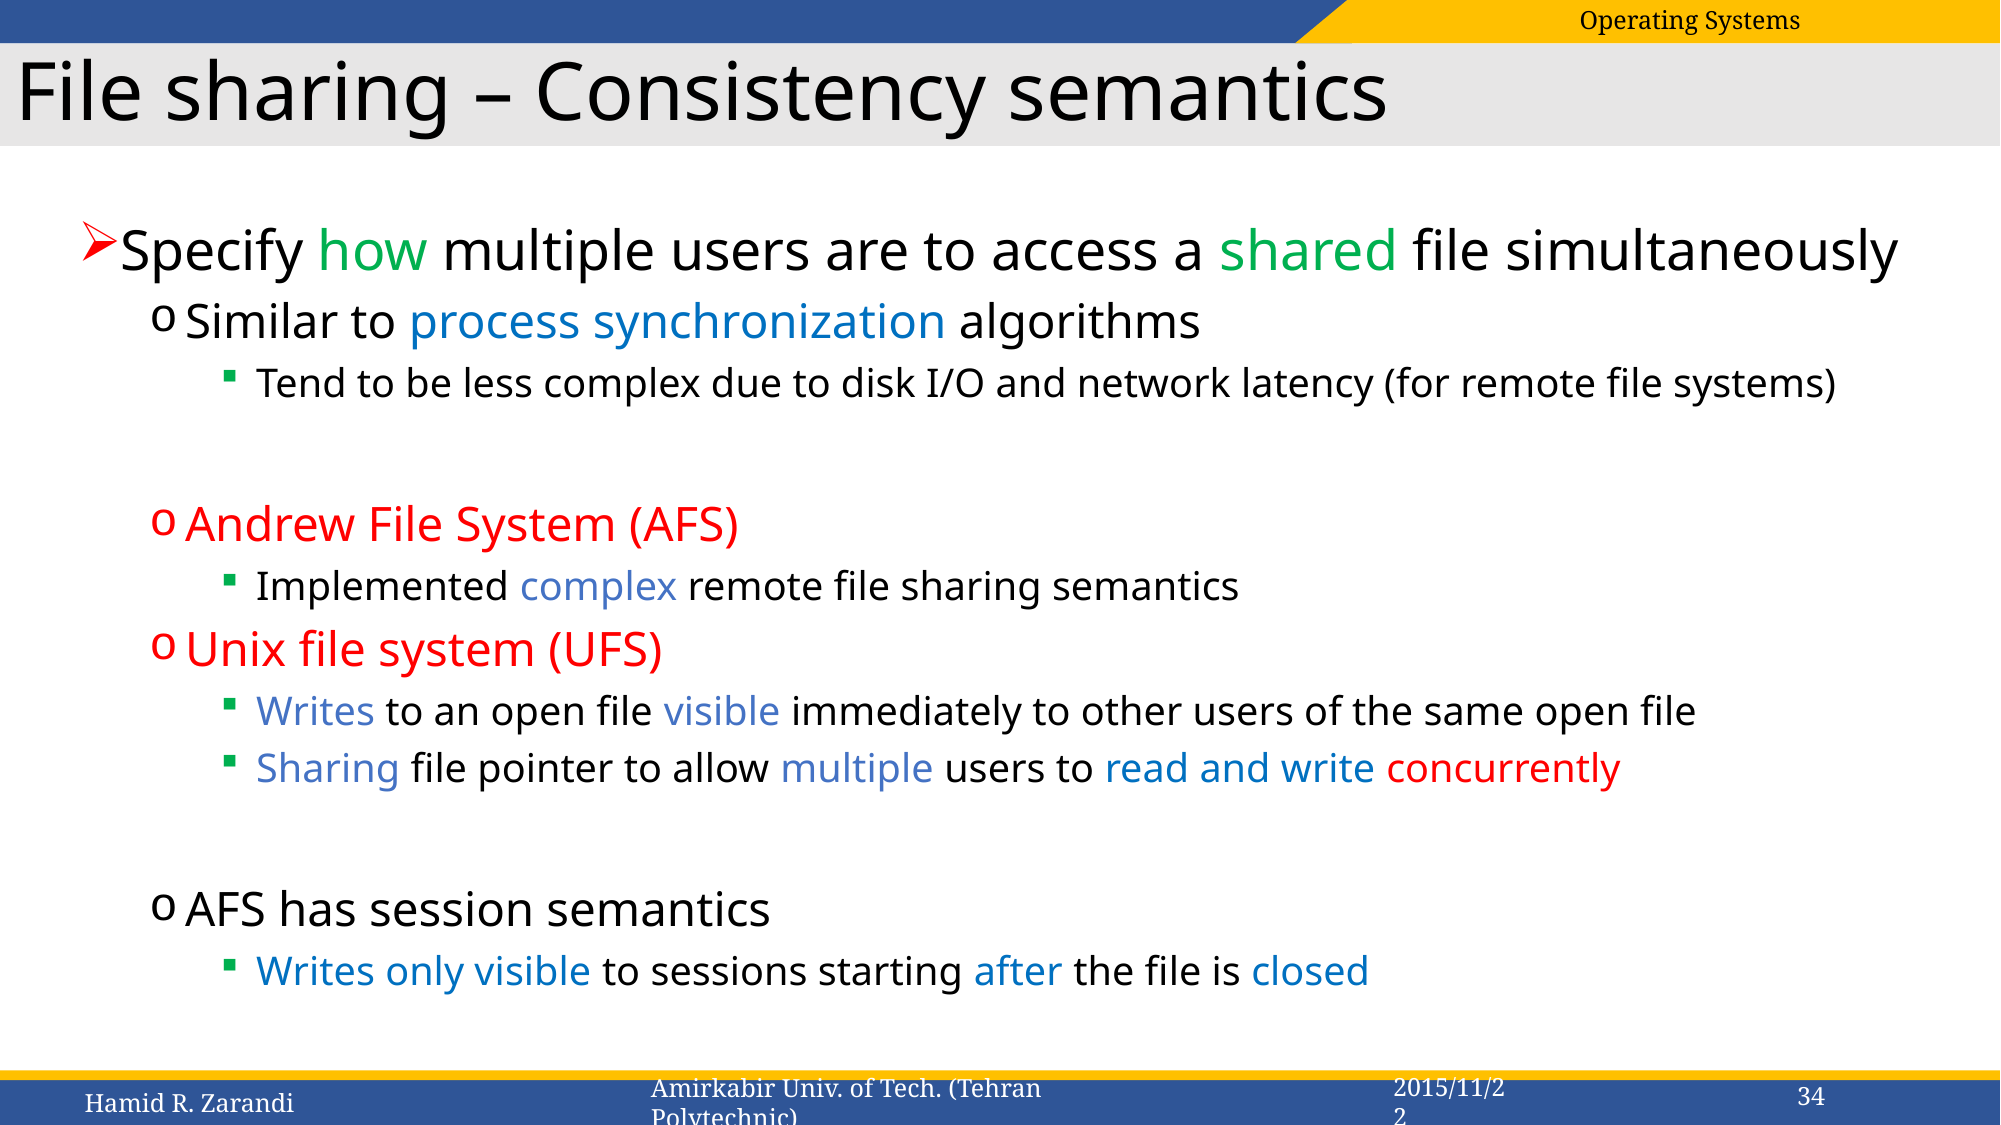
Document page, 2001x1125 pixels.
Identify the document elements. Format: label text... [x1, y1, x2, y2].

title File sharing – Consistency semantics [0, 43, 2000, 146]
list Specify how multiple users are to access a shared file simultaneously Similar to process synchronization algorithms Tend to be less complex due to disk I/O and network latency (for remote file systems) Andrew File System (AFS) Implemented complex remote file sharing semantics Unix file system (UFS) Writes to an open file visible immediately to other users of the same open file Sharing file pointer to allow multiple users to read and write concurrently AFS has session semantics Writes only visible to sessions starting after the file is closed [63, 207, 1976, 1014]
